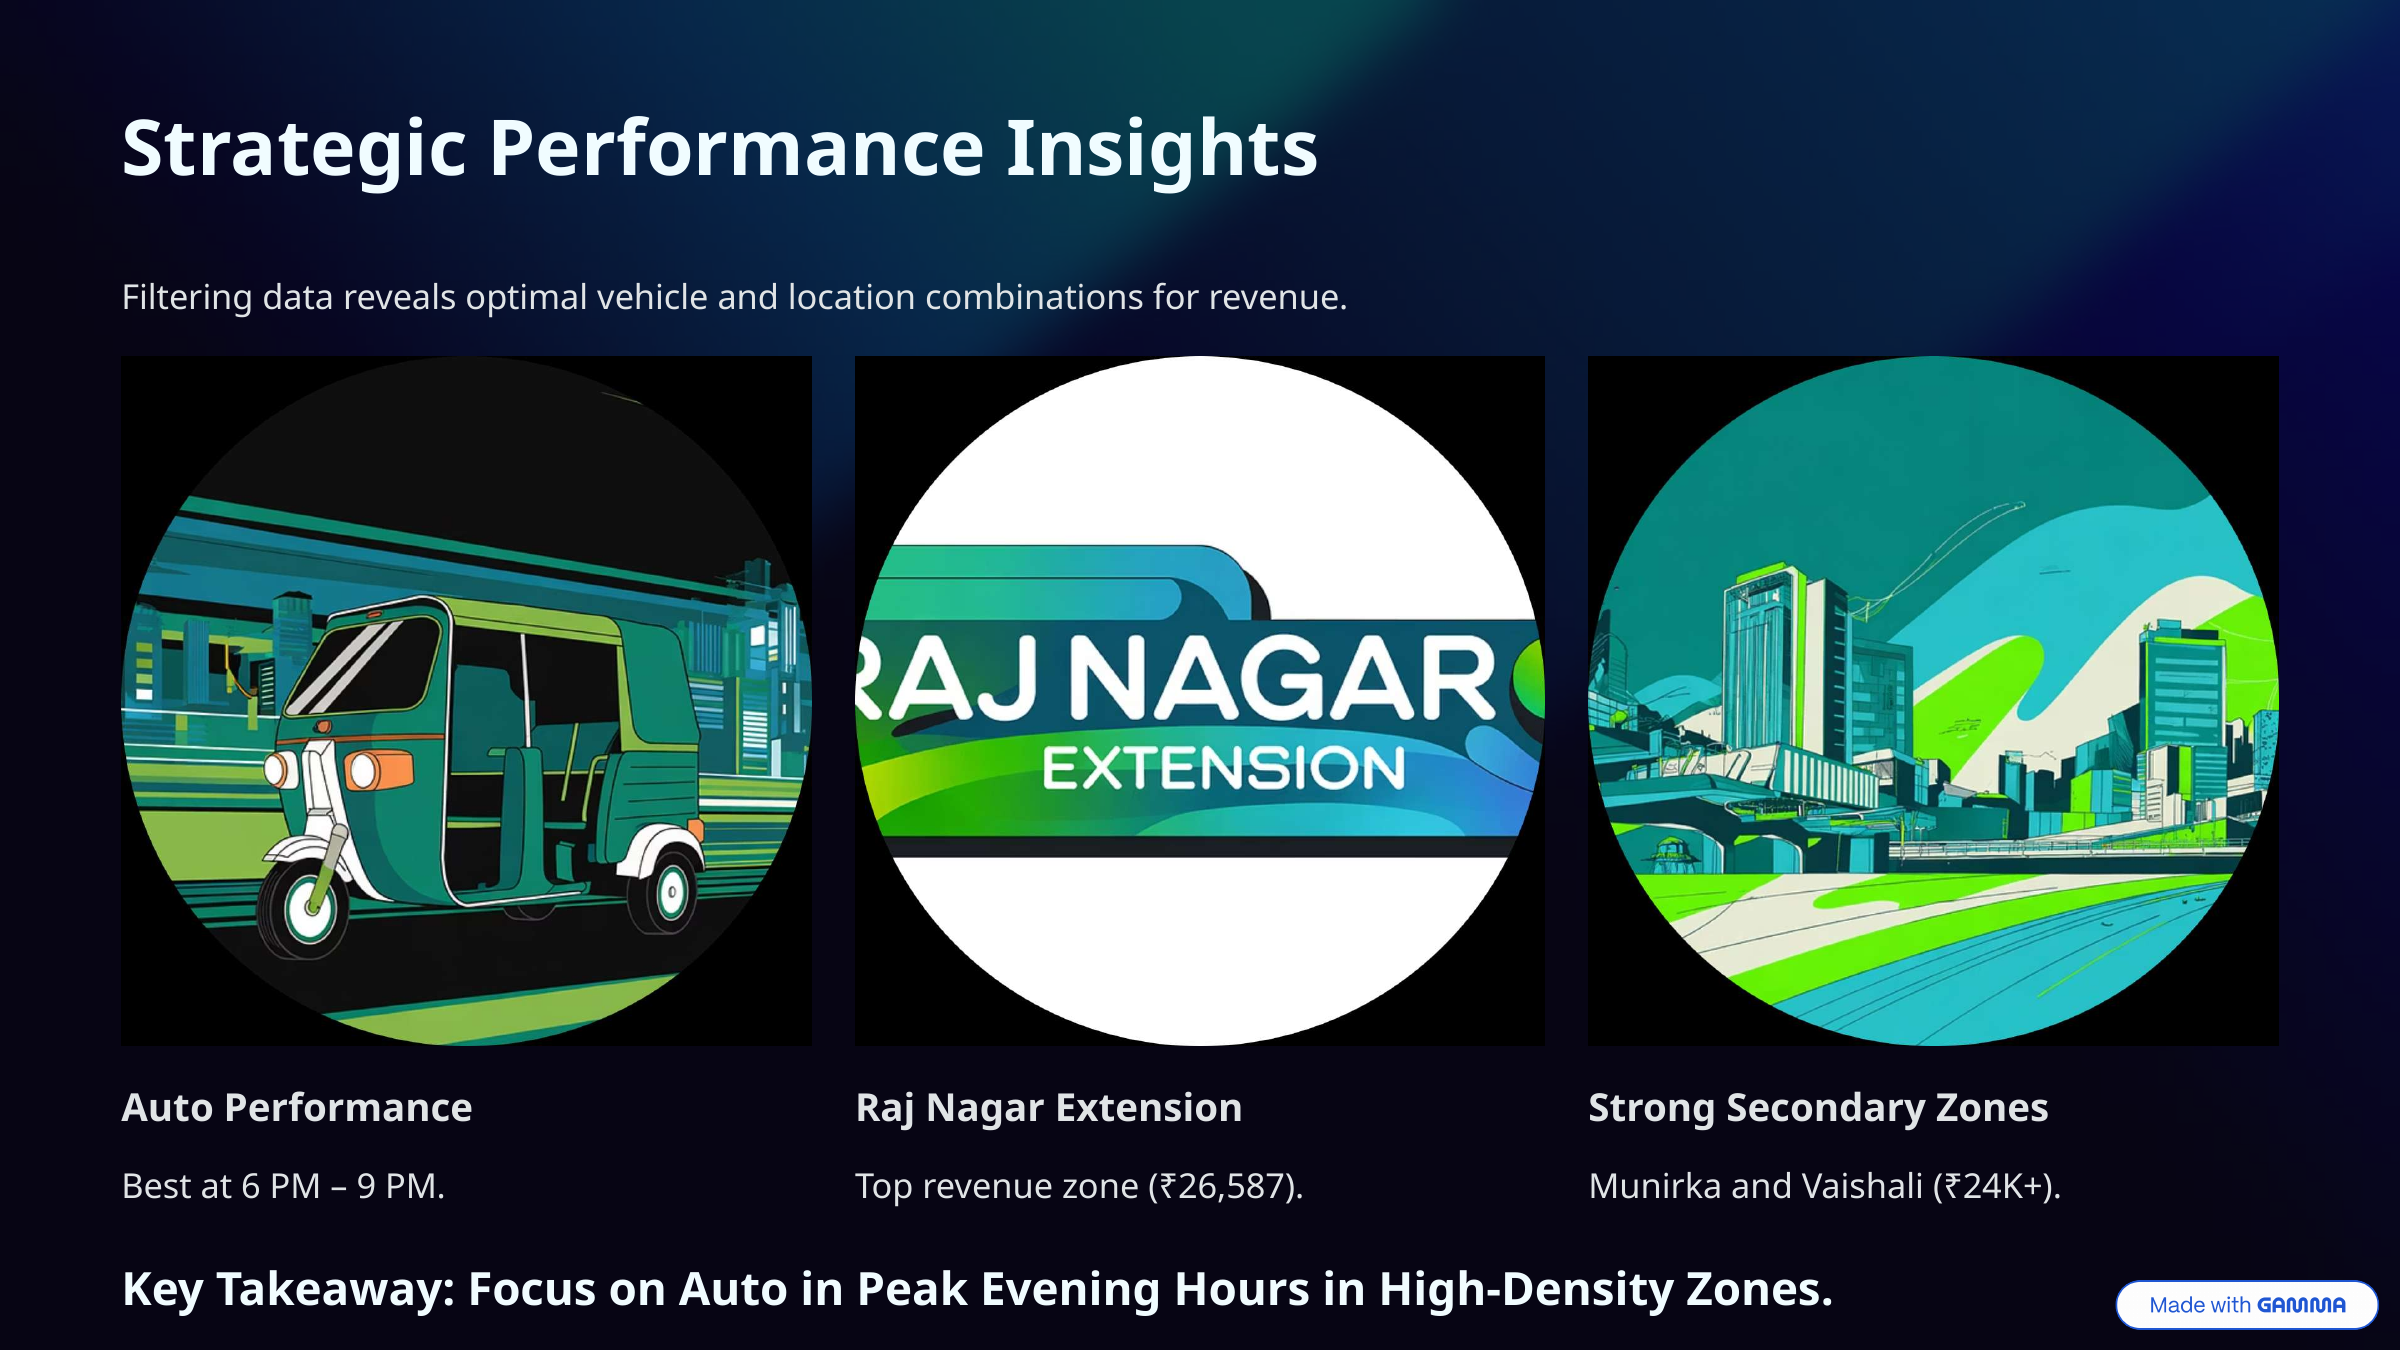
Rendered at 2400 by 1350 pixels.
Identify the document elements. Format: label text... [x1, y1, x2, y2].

text_box Top revenue zone (₹26,587). [854, 1149, 1545, 1206]
picture [1588, 356, 2279, 1047]
text_box Key Takeaway: Focus on Auto in Peak Evening Hours in High-Density Zones. [121, 1257, 1735, 1316]
text_box Strategic Performance Insights [121, 95, 1254, 192]
text_box Raj Nagar Extension [854, 1080, 1241, 1130]
text_box Munirka and Vaishali (₹24K+). [1588, 1149, 2279, 1206]
picture [121, 356, 812, 1047]
picture [854, 356, 1545, 1047]
text_box Strong Secondary Zones [1588, 1080, 2035, 1130]
text_box Auto Performance [121, 1080, 508, 1130]
text_box Best at 6 PM – 9 PM. [121, 1149, 812, 1206]
picture [2106, 1271, 2389, 1339]
text_box Filtering data reveals optimal vehicle and location combinations for revenue. [121, 261, 2279, 317]
